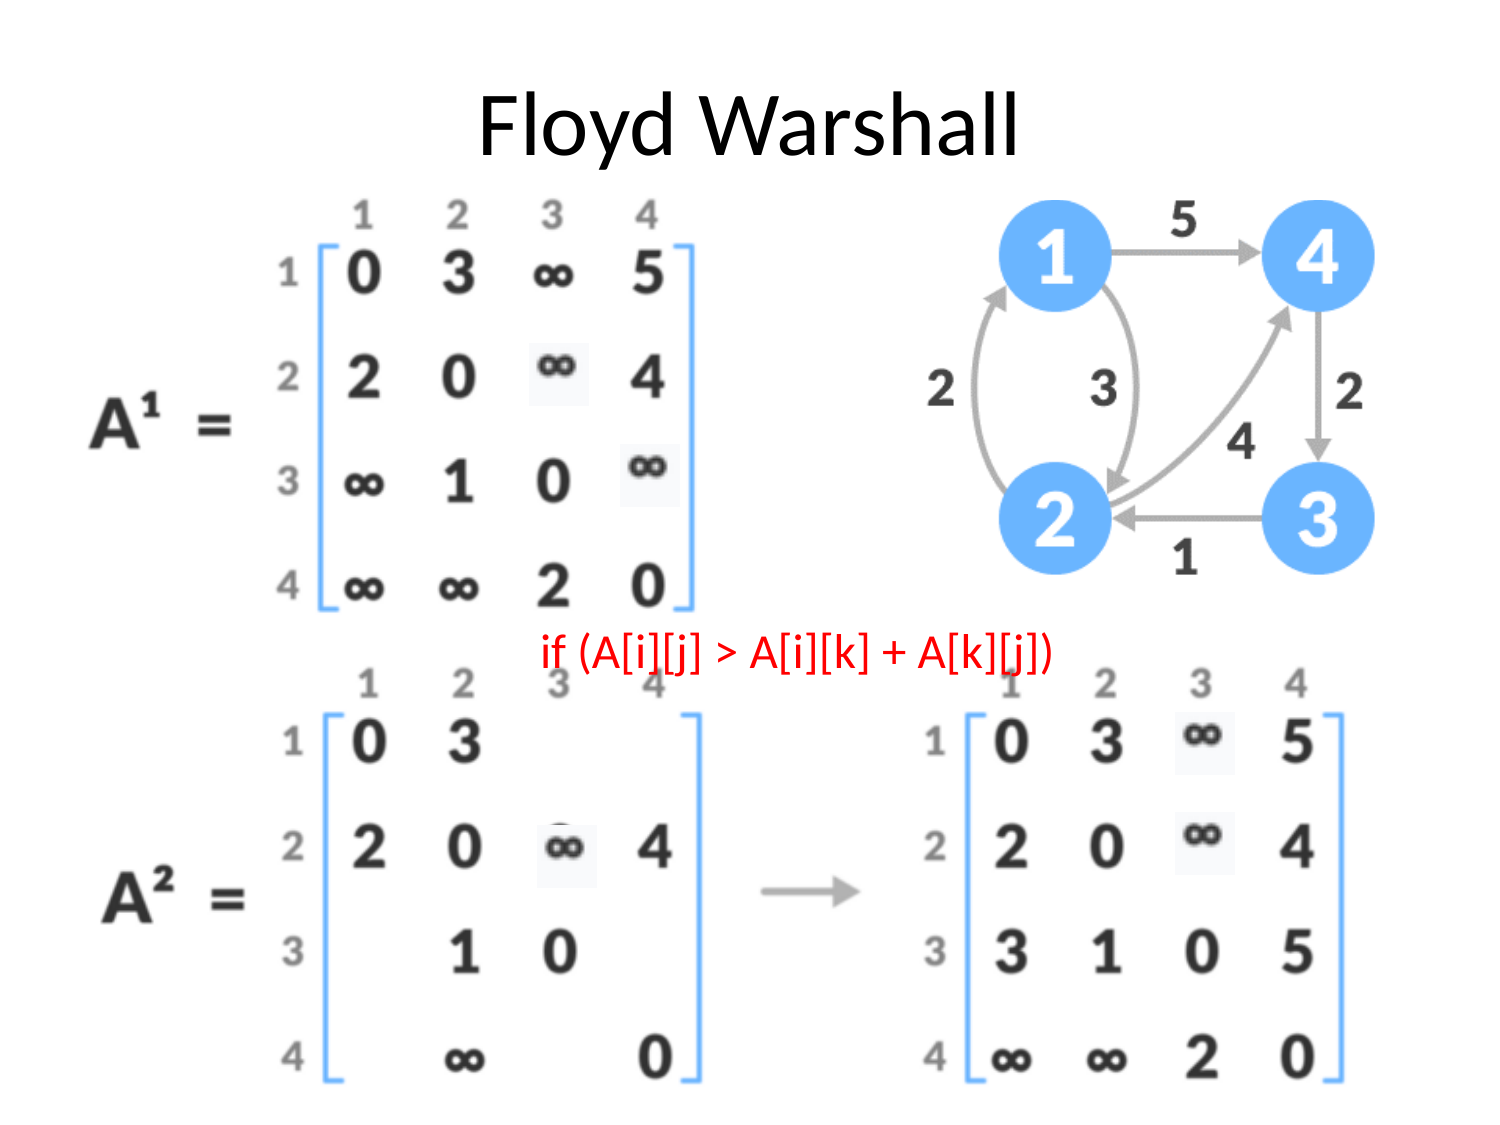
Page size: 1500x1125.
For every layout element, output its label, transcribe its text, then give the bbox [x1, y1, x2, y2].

title Floyd Warshall [75, 24, 1425, 213]
picture [99, 656, 1356, 1101]
picture [924, 199, 1376, 576]
picture [262, 187, 701, 626]
list if (A[i][j] > A[i][k] + A[k][j]) [525, 612, 1125, 655]
picture [79, 370, 243, 472]
